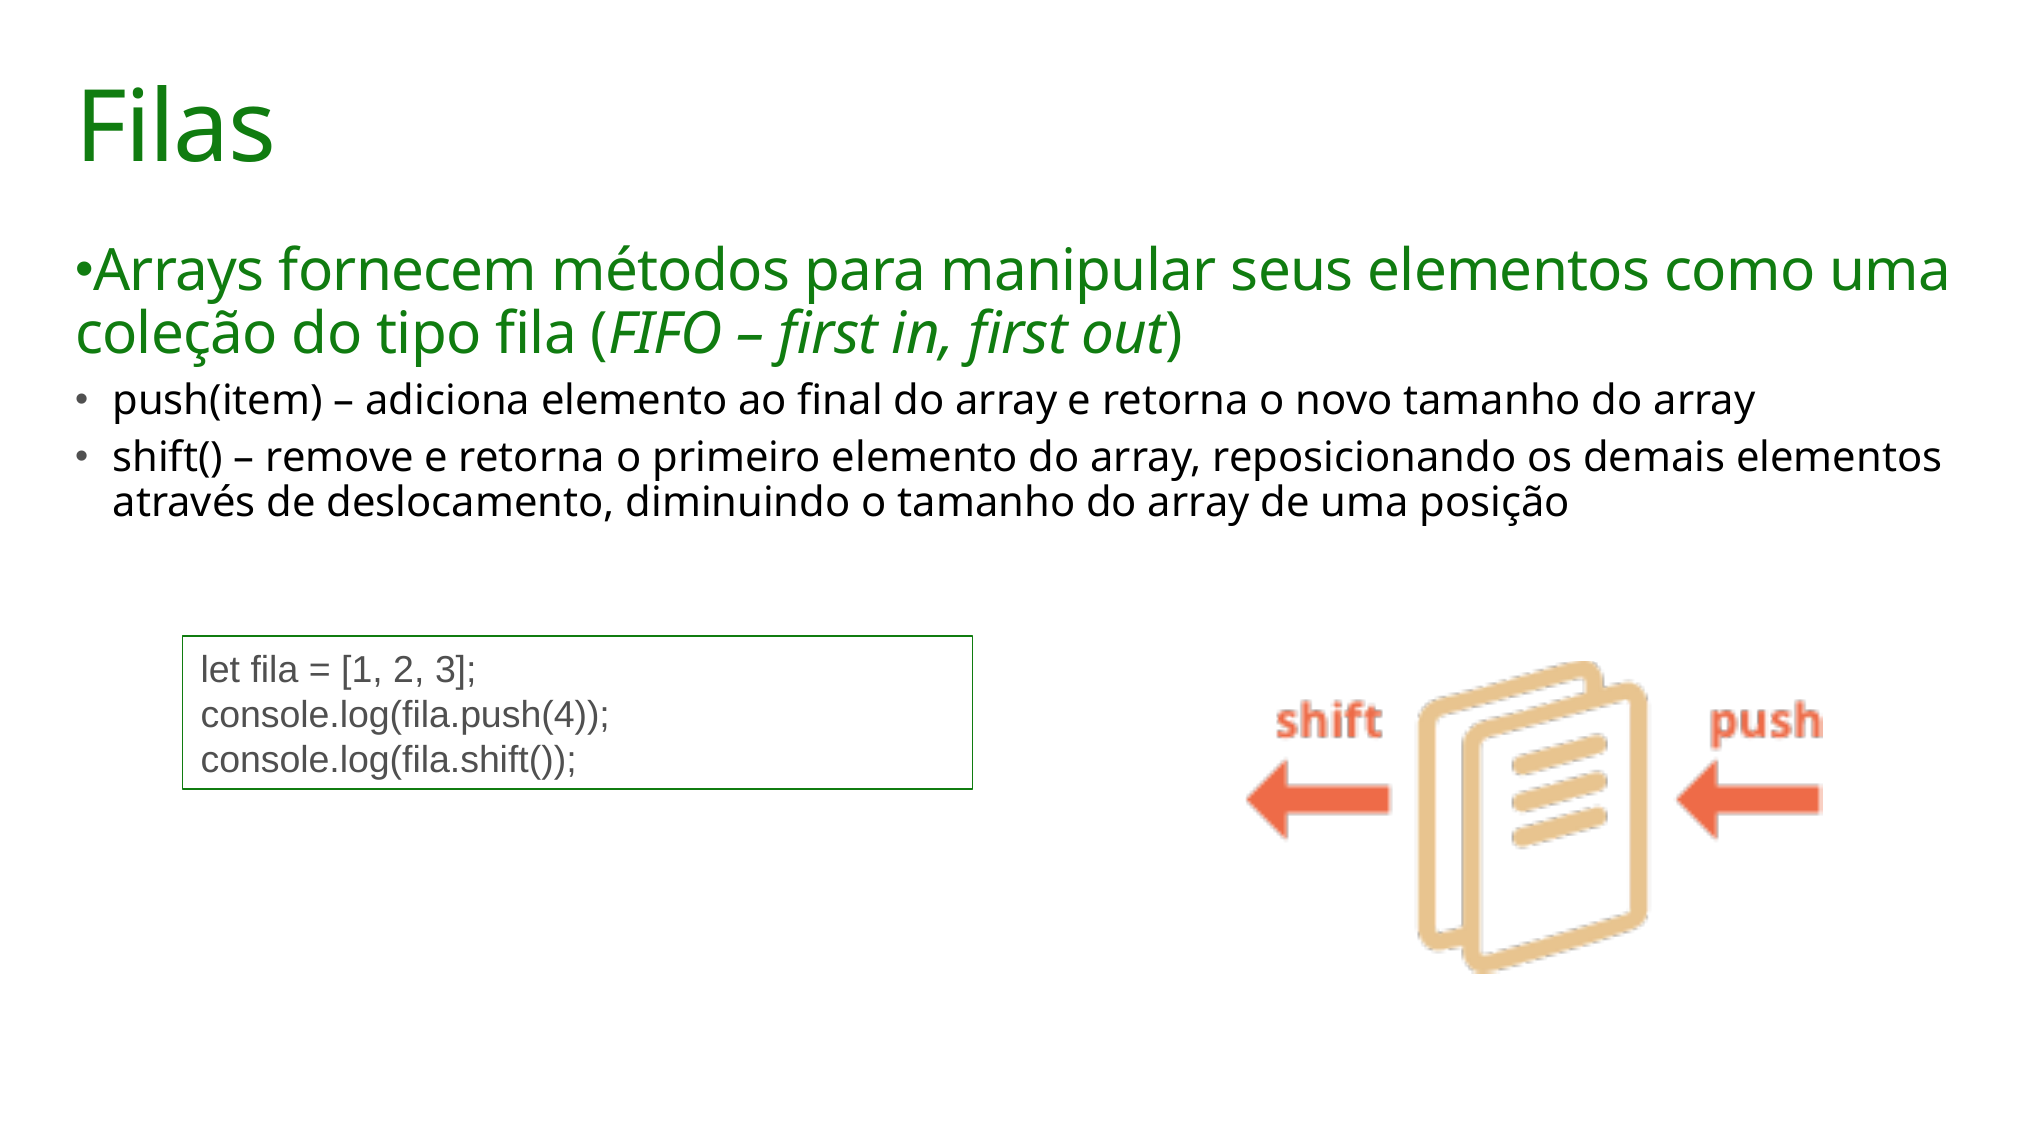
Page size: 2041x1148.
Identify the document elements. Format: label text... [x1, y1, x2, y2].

picture [1244, 660, 1824, 974]
text_box let fila = [1, 2, 3]; console.log(fila.push(4)); console.log(fila.shift()); [182, 635, 973, 790]
title Filas [60, 60, 1980, 210]
list Arrays fornecem métodos para manipular seus elementos como uma coleção do tipo fila (FIFO – first in, first out) push(item) – adiciona elemento ao final do array e retorna o novo tamanho do array shift() – remove e retorna o primeiro elemento do array, reposicionando os demais elementos através de deslocamento, diminuindo o tamanho do array de uma posição [60, 225, 1980, 545]
